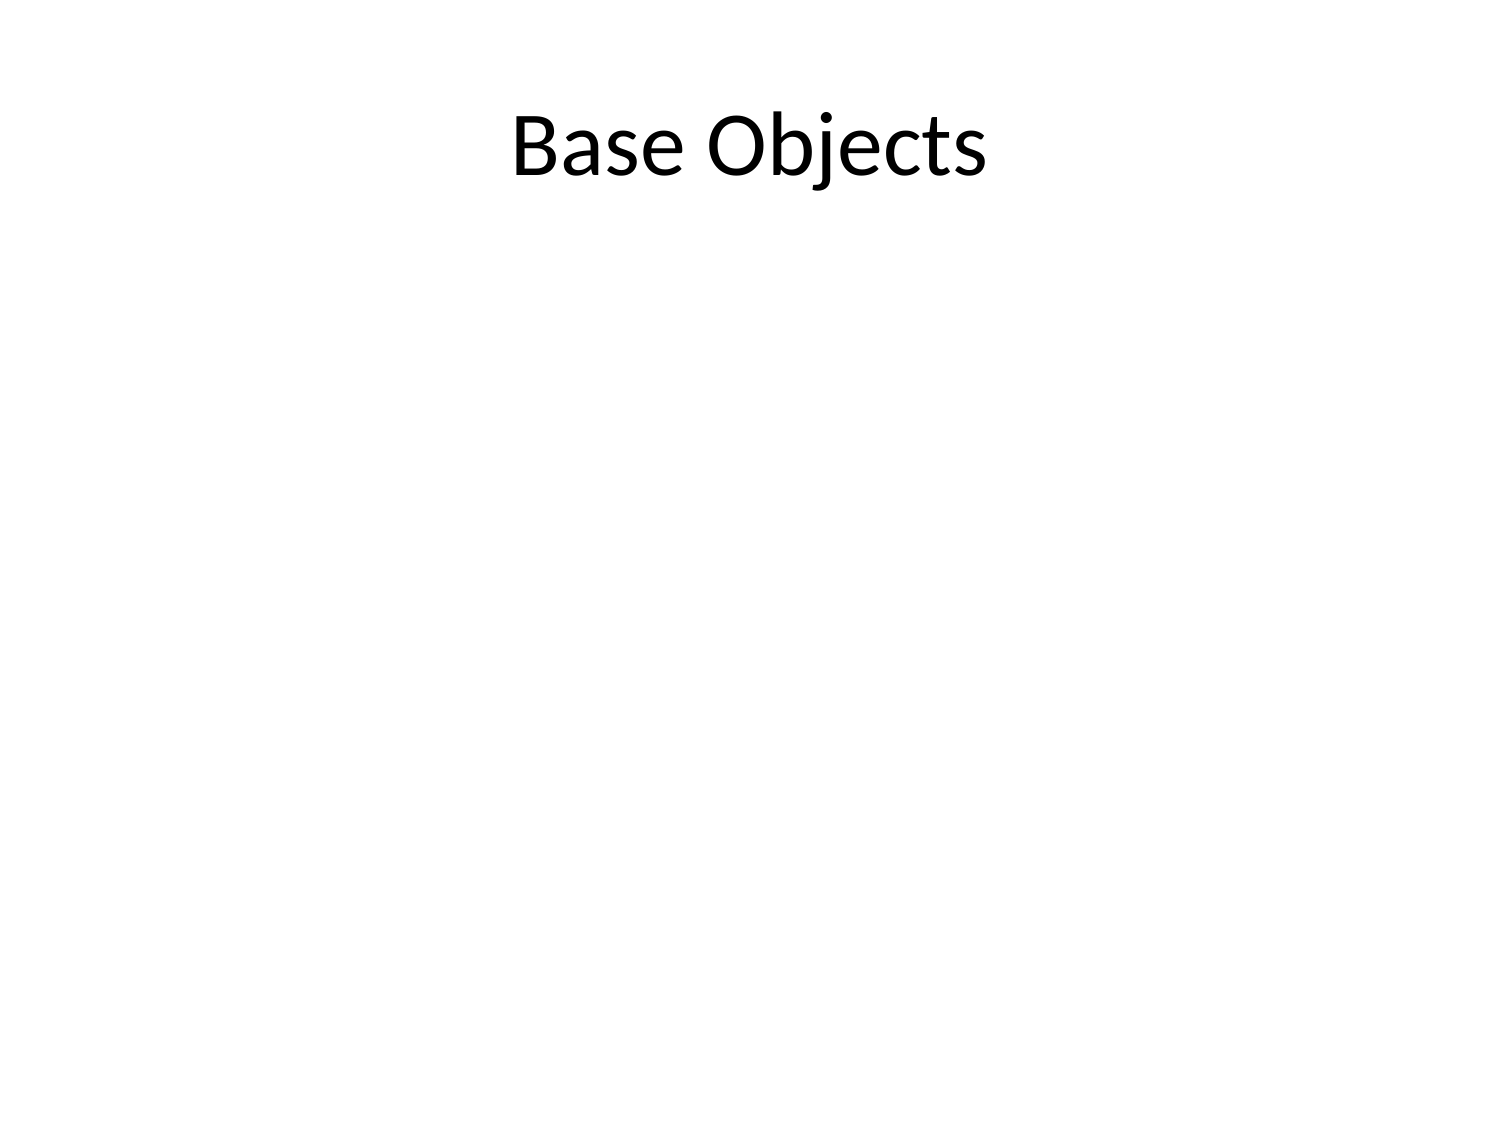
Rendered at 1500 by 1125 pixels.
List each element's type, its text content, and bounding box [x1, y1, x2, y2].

title Base Objects [75, 45, 1425, 233]
